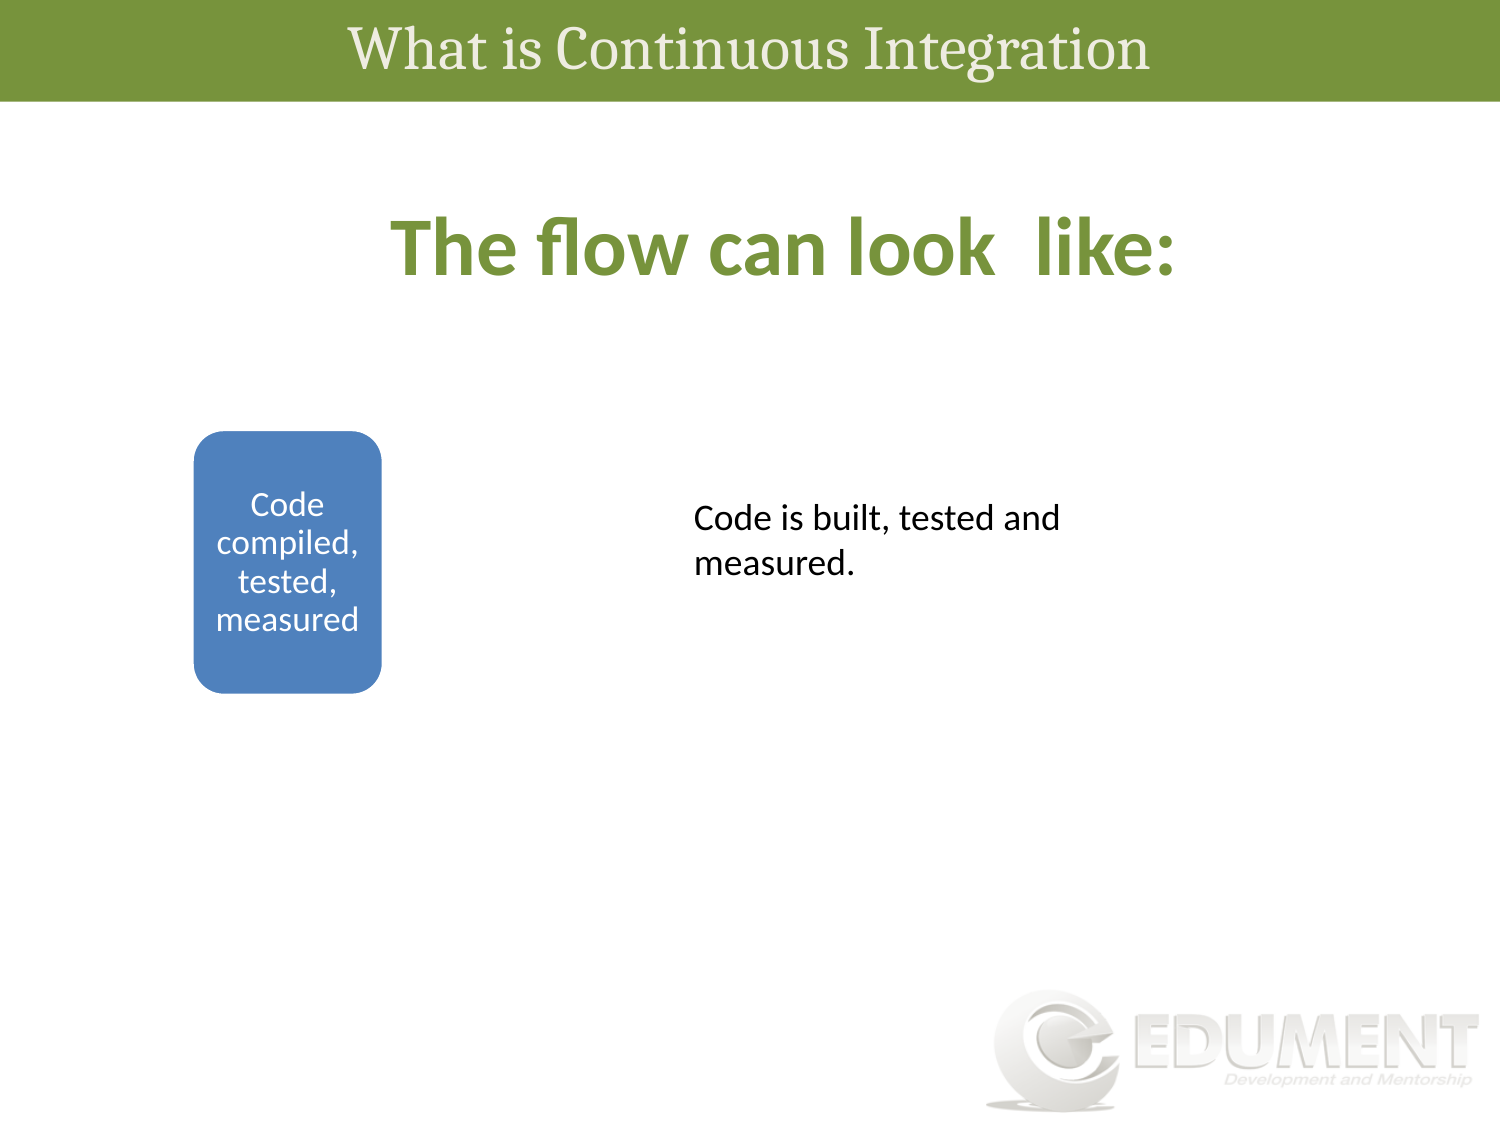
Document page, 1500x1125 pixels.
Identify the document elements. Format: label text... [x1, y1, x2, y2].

text_box The flow can look like: [211, 184, 1358, 327]
text_box What is Continuous Integration [0, 0, 1500, 102]
text_box Code is built, tested and measured. [679, 485, 1235, 591]
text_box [191, 428, 385, 696]
